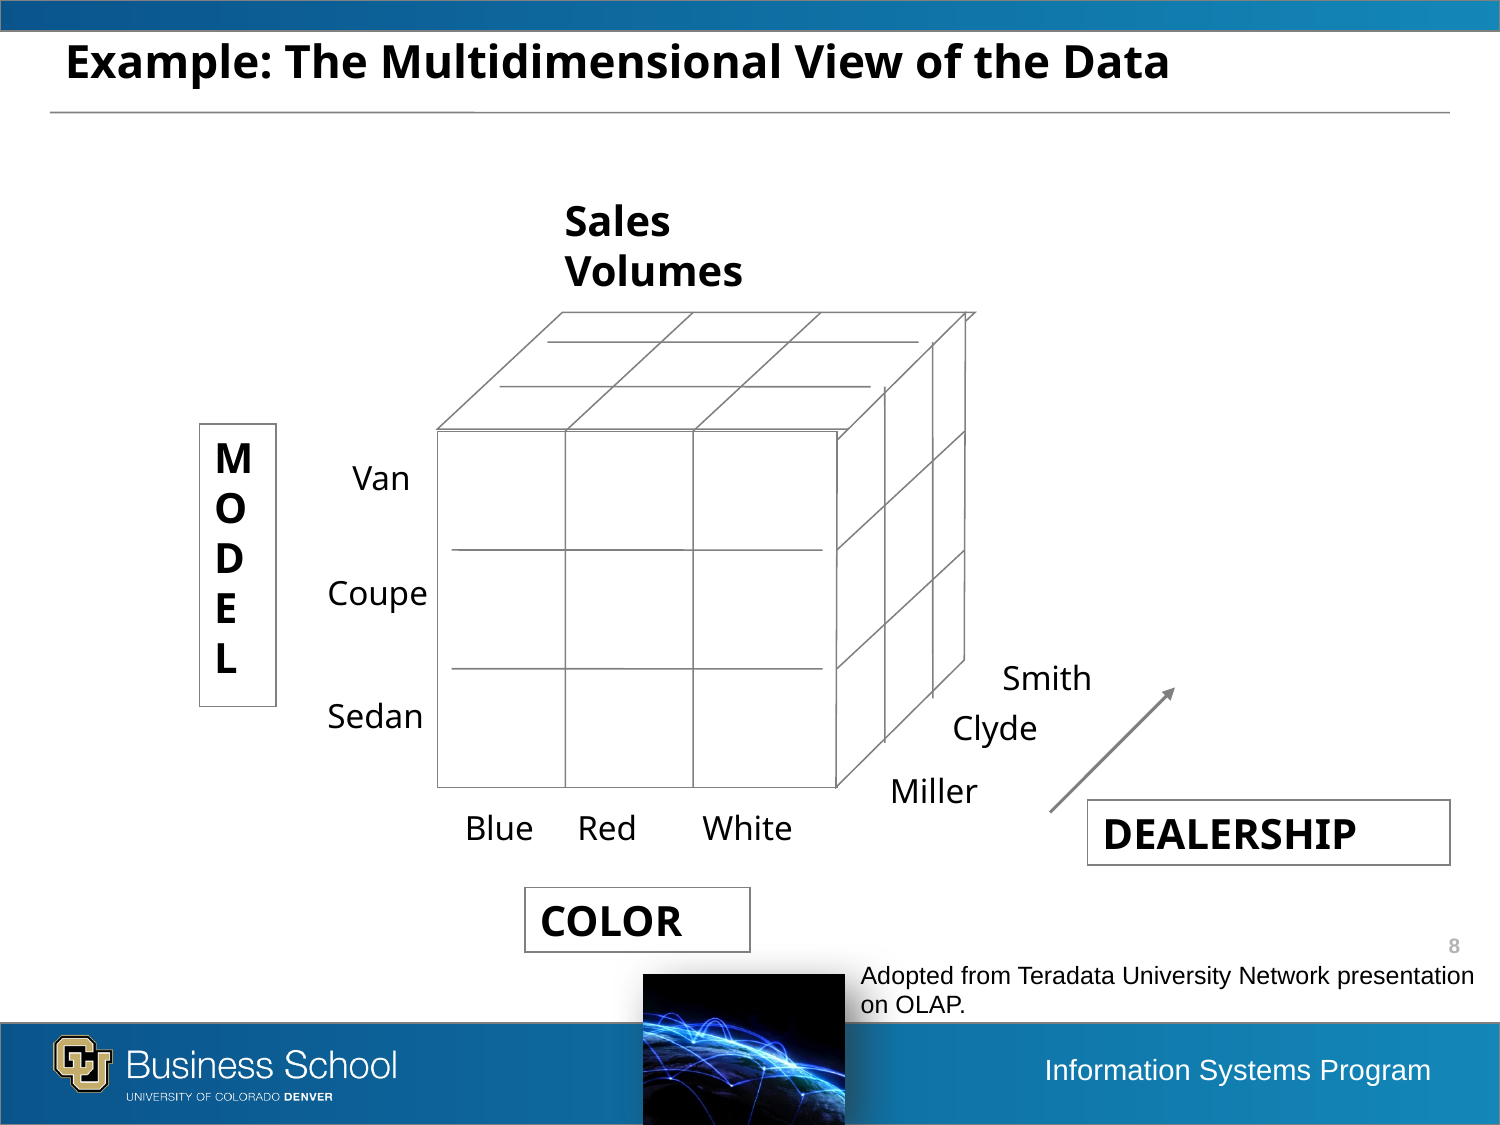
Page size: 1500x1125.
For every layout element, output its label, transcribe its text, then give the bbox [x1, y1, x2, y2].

text_box White [687, 799, 825, 855]
text_box Smith [987, 649, 1125, 705]
text_box Sedan [312, 687, 432, 743]
text_box Adopted from Teradata University Network presentation on OLAP. [845, 951, 1500, 1027]
text_box Van [337, 449, 432, 505]
picture [643, 974, 845, 1125]
text_box Sales Volumes [549, 187, 863, 303]
picture [53, 1034, 396, 1101]
text_box Miller [874, 762, 1013, 818]
text_box Clyde [979, 699, 1075, 755]
text_box DEALERSHIP [1087, 800, 1450, 865]
text_box [1049, 687, 1175, 813]
text_box MOD E L [199, 424, 276, 707]
text_box Blue [450, 799, 562, 855]
text_box Example: The Multidimensional View of the Data [50, 24, 1450, 95]
text_box Coupe [312, 564, 432, 620]
text_box Red [562, 799, 675, 855]
text_box COLOR [524, 887, 750, 953]
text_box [437, 312, 976, 788]
